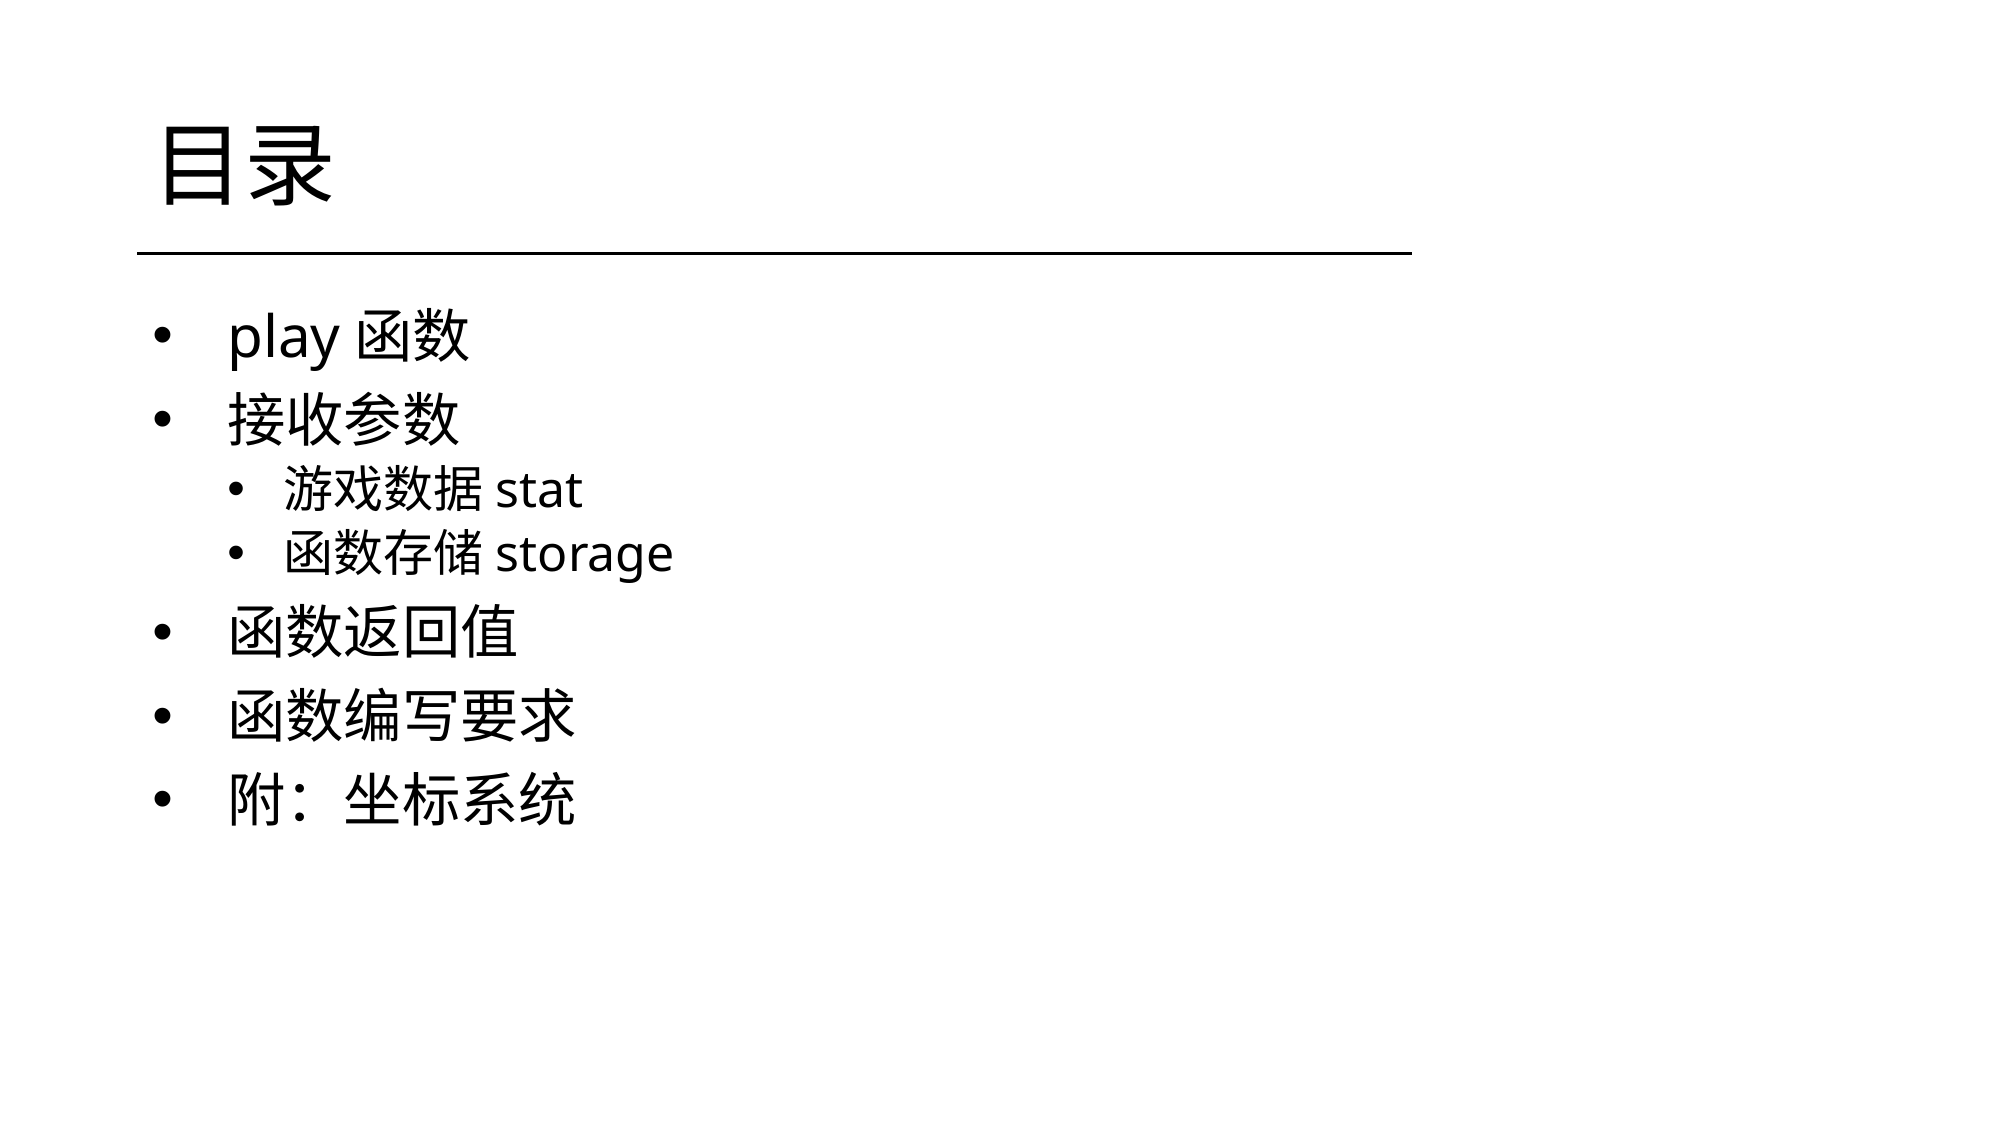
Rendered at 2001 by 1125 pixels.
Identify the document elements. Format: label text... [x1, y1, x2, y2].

list play函数 接收参数 游戏数据stat 函数存储storage 函数返回值 函数编写要求 附：坐标系统 [137, 299, 1863, 1014]
title 目录 [137, 59, 1863, 278]
